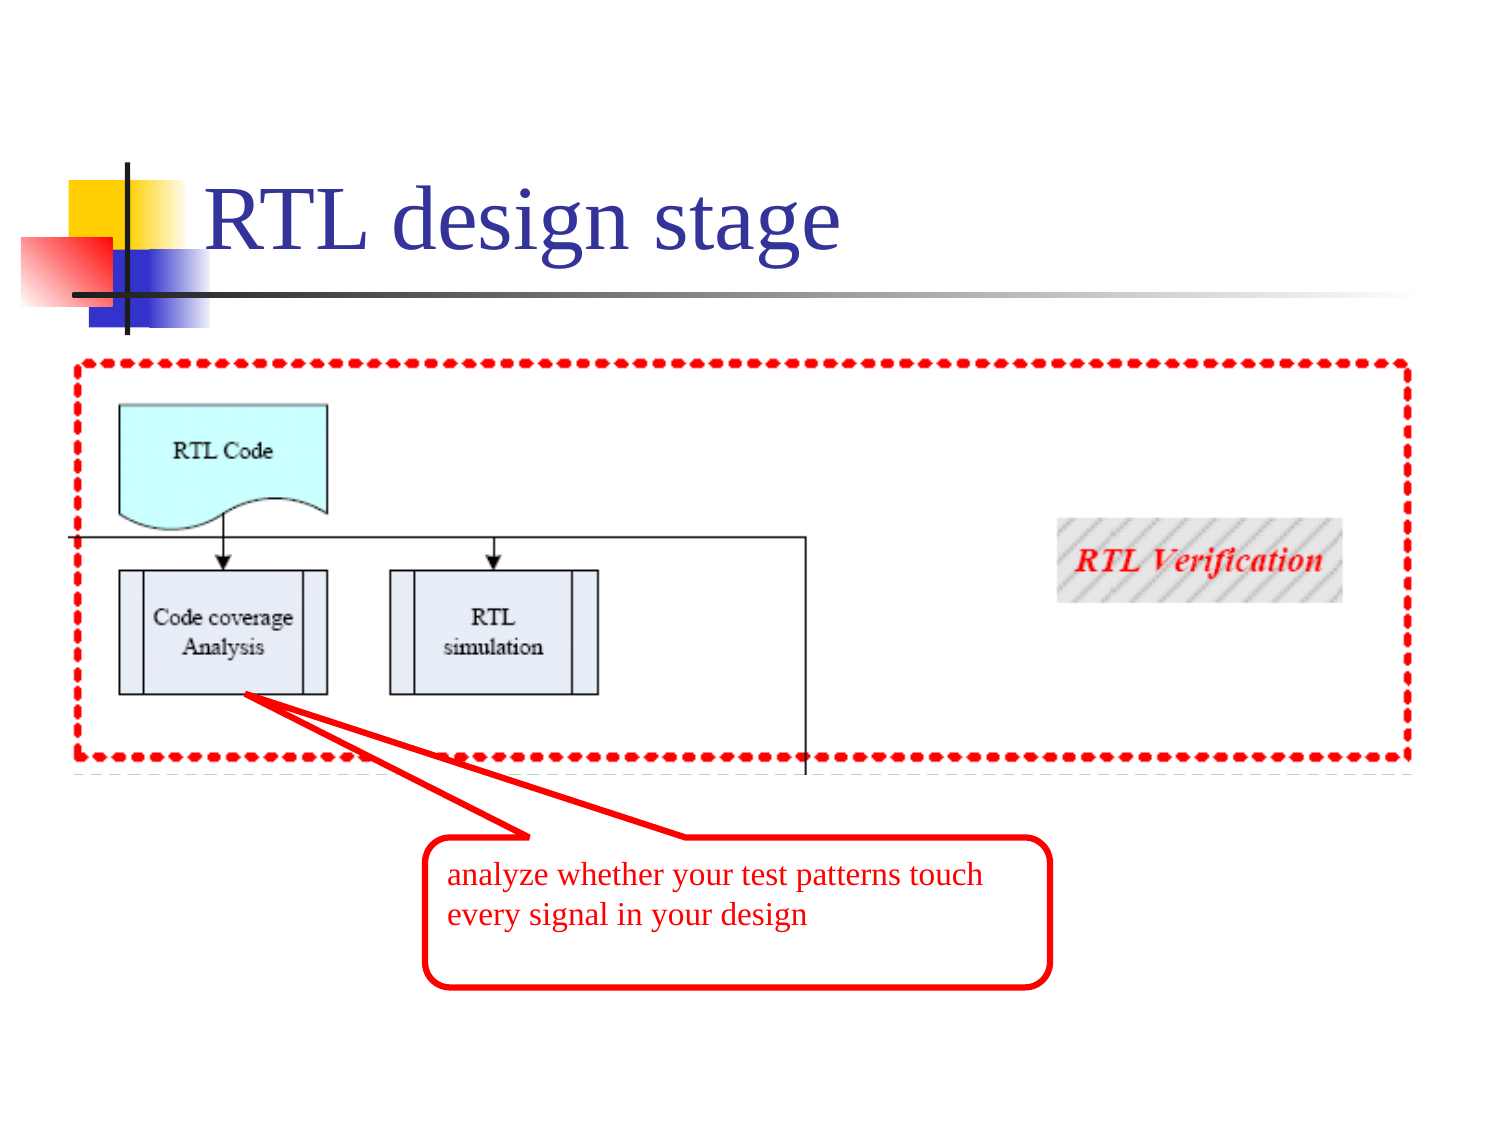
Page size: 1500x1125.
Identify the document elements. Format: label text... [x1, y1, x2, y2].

title RTL design stage [188, 35, 1468, 275]
text_box analyze whether your test patterns touch every signal in your design [405, 775, 1051, 988]
picture [67, 350, 1432, 775]
